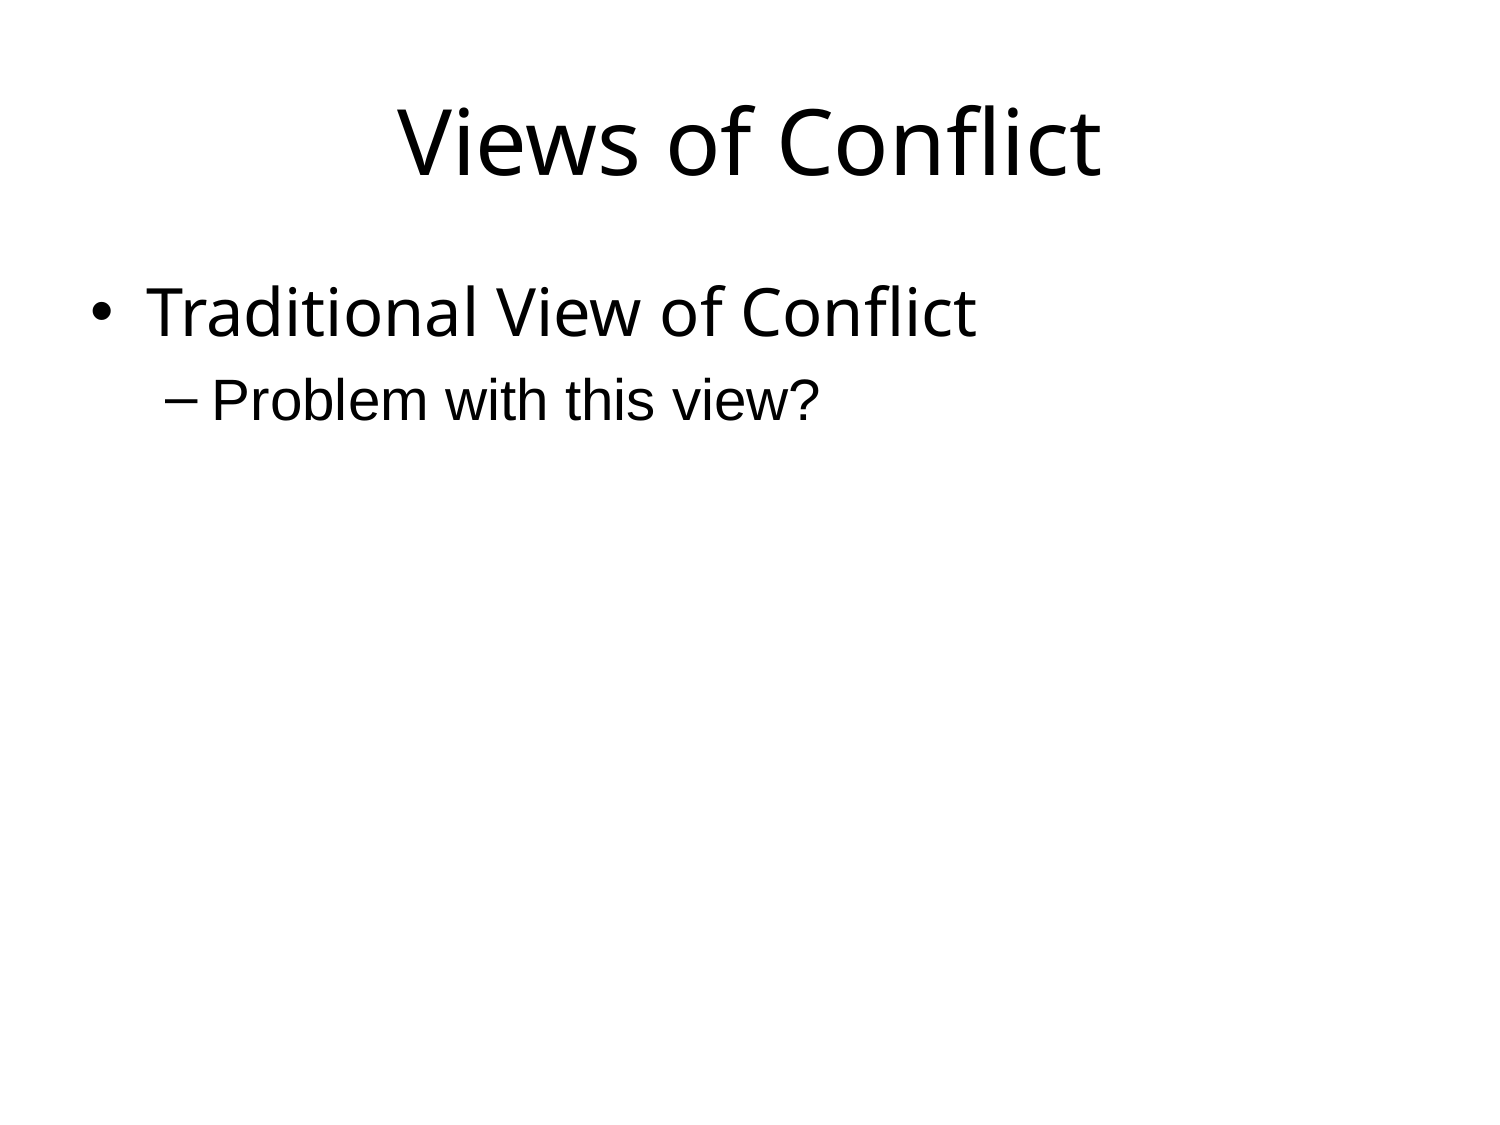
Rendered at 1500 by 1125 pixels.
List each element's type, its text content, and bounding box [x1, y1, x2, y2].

list Traditional View of Conflict Problem with this view? [75, 262, 1425, 1094]
title Views of Conflict [75, 45, 1425, 233]
